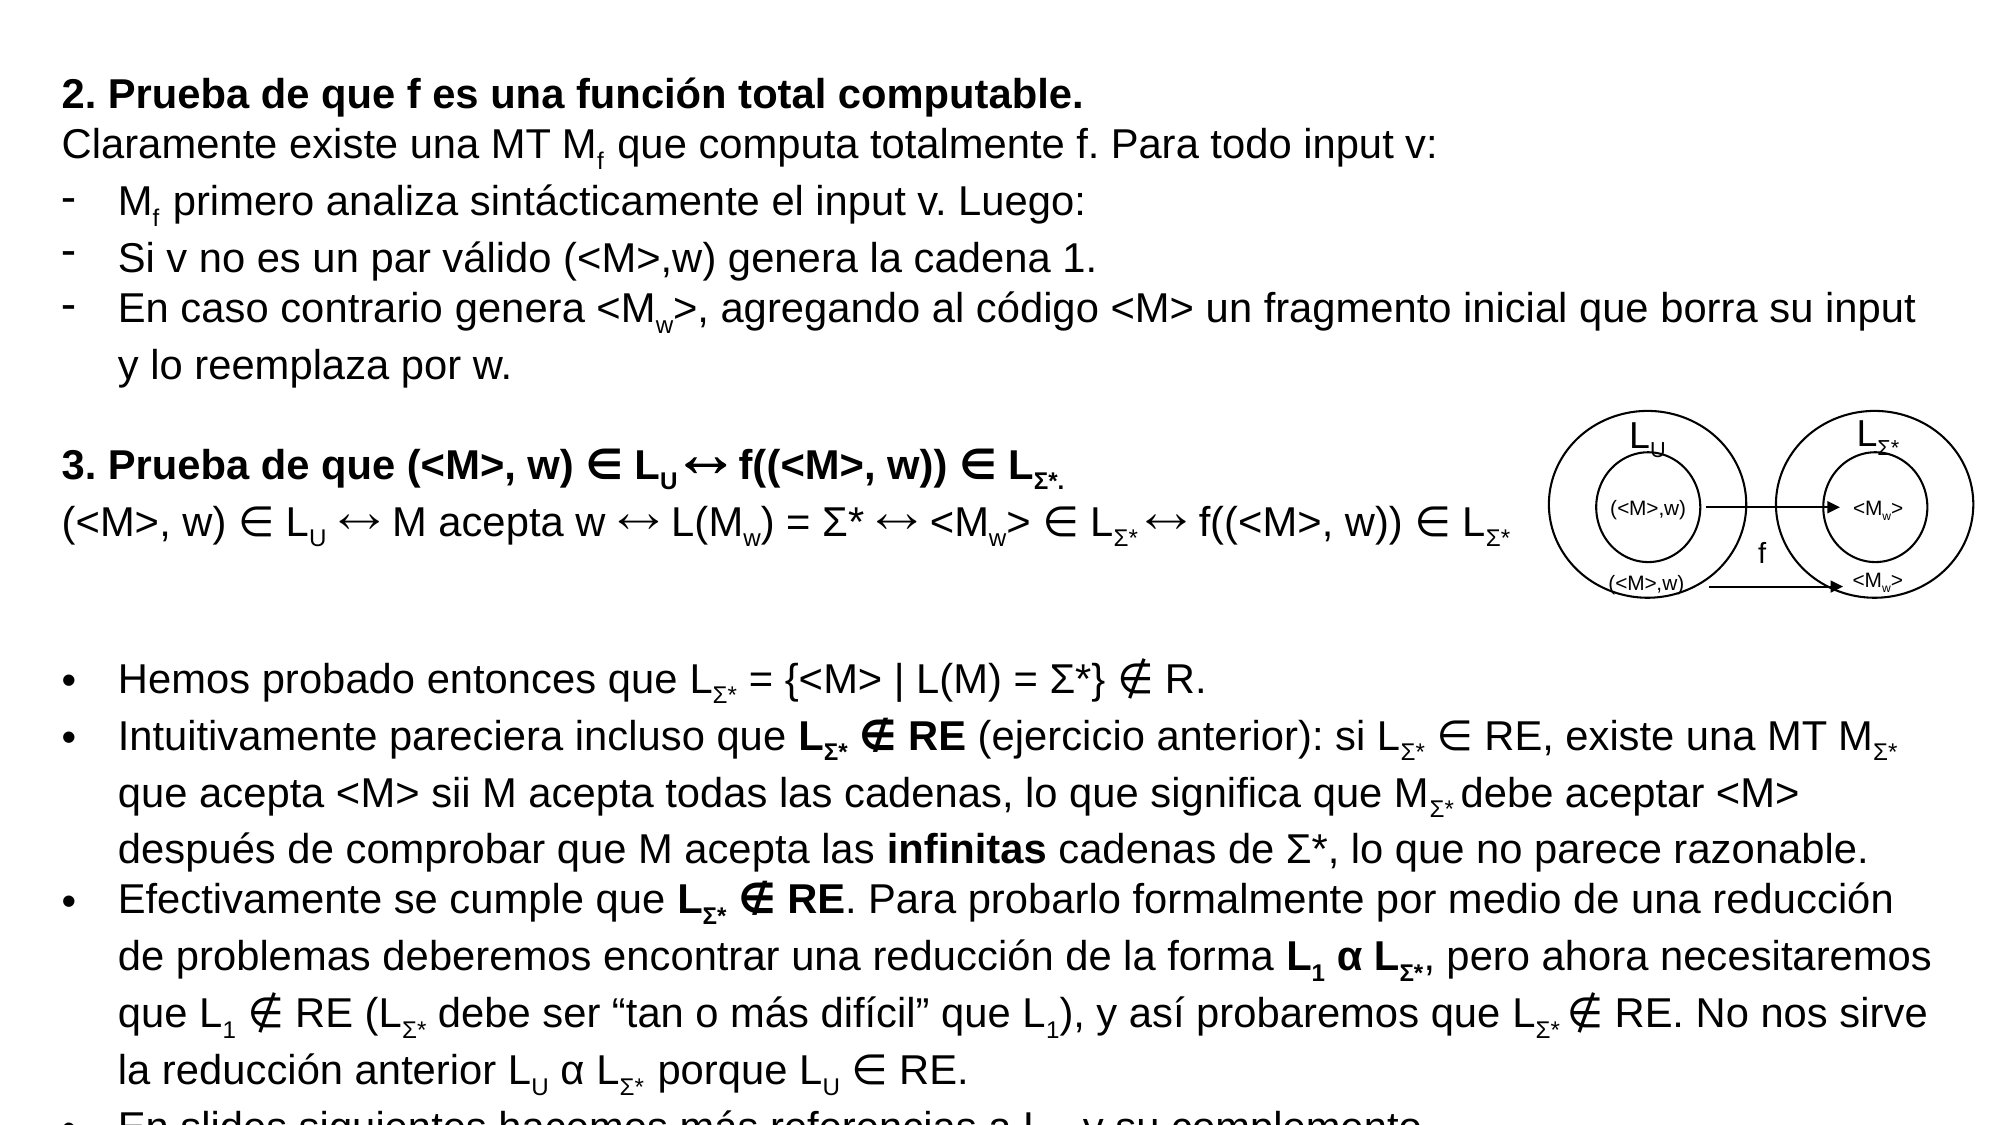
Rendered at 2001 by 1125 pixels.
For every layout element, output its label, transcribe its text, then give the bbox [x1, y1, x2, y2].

text_box <Mw> [1838, 559, 1918, 603]
text_box 2. Prueba de que f es una función total computable. Claramente existe una MT Mf que computa totalmente f. Para todo input v: Mf primero analiza sintácticamente el input v. Luego: Si v no es un par válido (<M>,w) genera la cadena 1. En caso contrario genera <Mw>, agregando al código <M> un fragmento inicial que borra su input y lo reemplaza por w. 3. Prueba de que (<M>, w) ∈ LU  f((<M>, w)) ∈ LƩ*. (<M>, w) ∈ LU  M acepta w  L(Mw) = Ʃ*  <Mw> ∈ LƩ*  f((<M>, w)) ∈ LƩ* Hemos probado entonces que LƩ* = {<M> | L(M) = Ʃ*} ∉ R. Intuitivamente pareciera incluso que LƩ* ∉ RE (ejercicio anterior): si LƩ* ∈ RE, existe una MT MƩ* que acepta <M> sii M acepta todas las cadenas, lo que significa que MƩ* debe aceptar <M> después de comprobar que M acepta las infinitas cadenas de Ʃ*, lo que no parece razonable. Efectivamente se cumple que LƩ* ∉ RE. Para probarlo formalmente por medio de una reducción de problemas deberemos encontrar una reducción de la forma L1 α LƩ*, pero ahora necesitaremos que L1 ∉ RE (LƩ* debe ser “tan o más difícil” que L1), y así probaremos que LƩ* ∉ RE. No nos sirve la reducción anterior LU α LƩ* porque LU ∈ RE. En slides siguientes hacemos más referencias a LƩ* y su complemento. [46, 59, 1950, 1125]
text_box [1774, 415, 1975, 590]
text_box [1547, 415, 1748, 585]
text_box LU [1614, 403, 1681, 470]
text_box f [1743, 527, 1782, 577]
text_box (<M>,w) [1595, 487, 1702, 527]
text_box (<M>,w) [1593, 562, 1700, 603]
text_box <Mw> [1838, 487, 1918, 531]
text_box LƩ* [1841, 401, 1915, 468]
